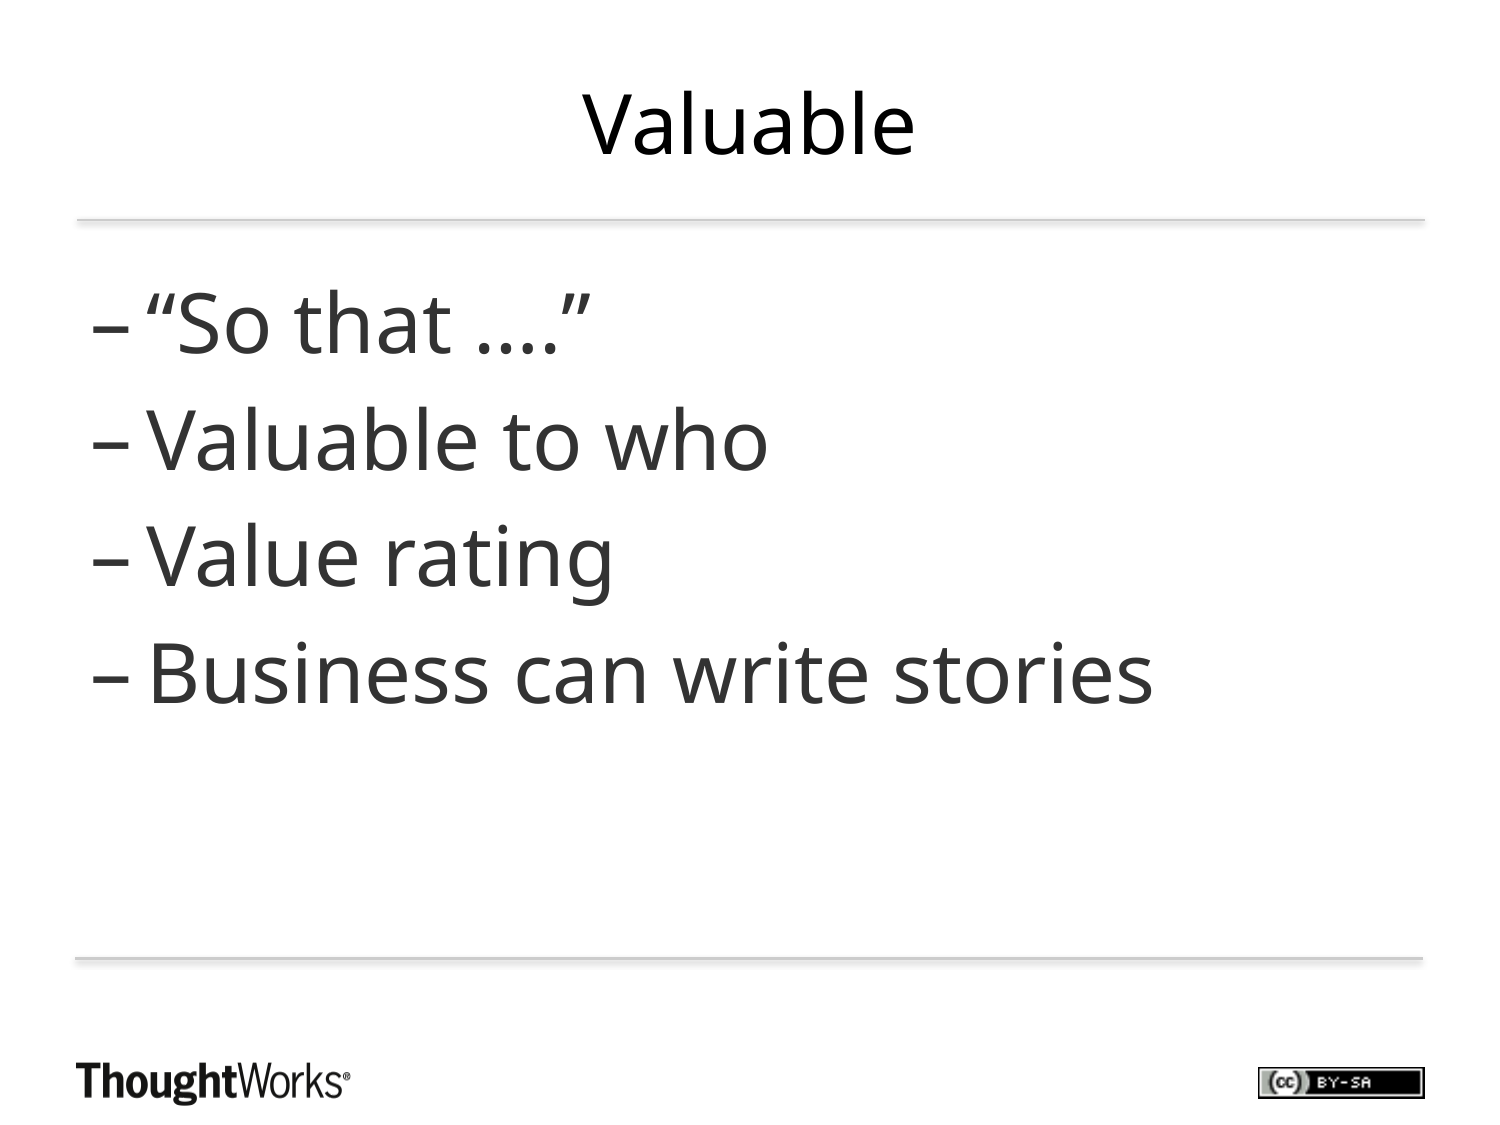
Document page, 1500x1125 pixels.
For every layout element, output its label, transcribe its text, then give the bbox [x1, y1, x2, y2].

picture [75, 1062, 351, 1106]
title Valuable [75, 45, 1425, 197]
picture [1258, 1067, 1425, 1099]
list “So that ….” Valuable to who Value rating Business can write stories [75, 262, 1425, 948]
